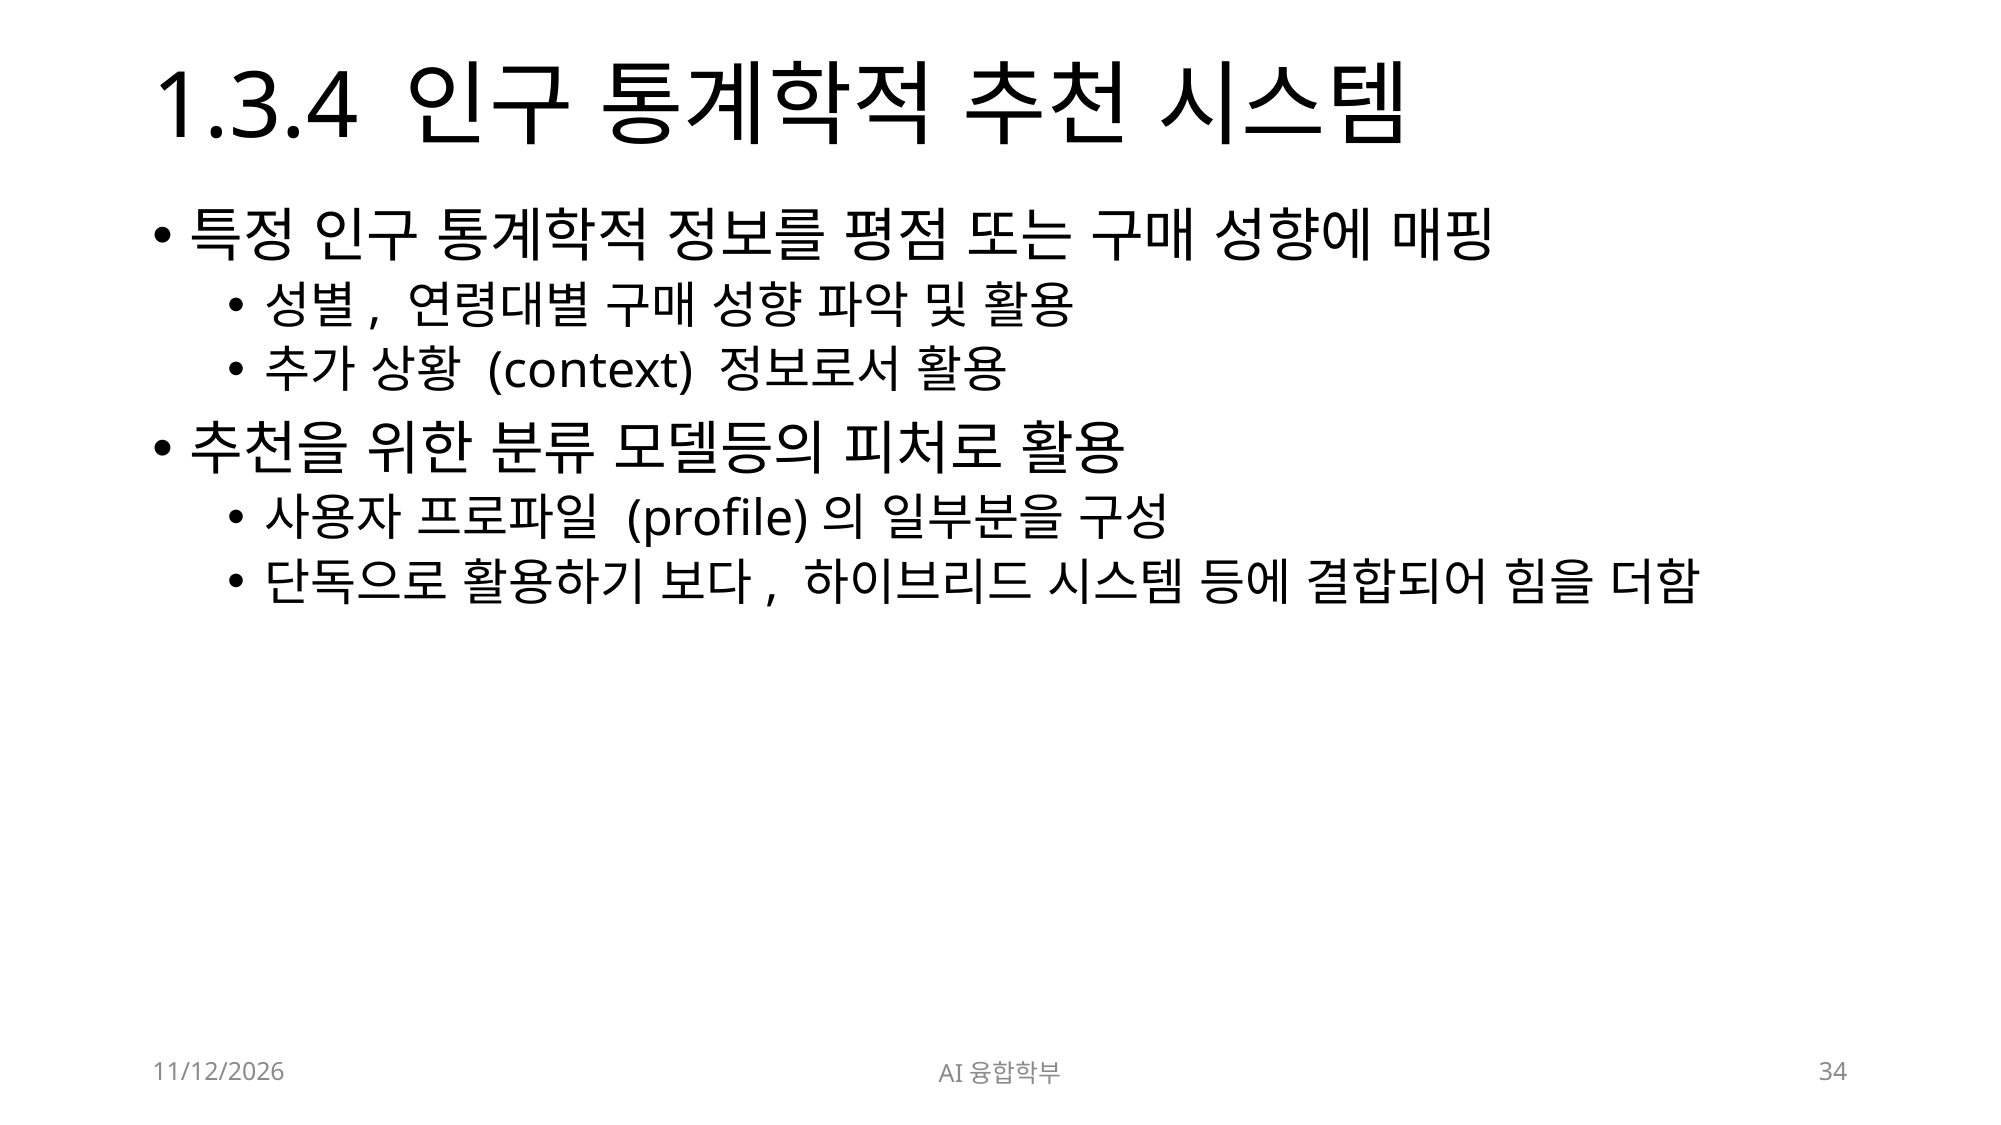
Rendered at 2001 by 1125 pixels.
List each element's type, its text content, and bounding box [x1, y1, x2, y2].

slide_number 34 [1412, 1042, 1863, 1103]
slide_number 2023. 3. 3. [137, 1042, 588, 1103]
list 특정 인구 통계학적 정보를 평점 또는 구매 성향에 매핑 성별, 연령대별 구매 성향 파악 및 활용 추가 상황 (context) 정보로서 활용 추천을 위한 분류 모델등의 피처로 활용 사용자 프로파일 (profile)의 일부분을 구성 단독으로 활용하기 보다, 하이브리드 시스템 등에 결합되어 힘을 더함 [137, 199, 1863, 1014]
title 1.3.4 인구 통계학적 추천 시스템 [137, 31, 1863, 186]
footer AI융합학부 [662, 1042, 1338, 1103]
